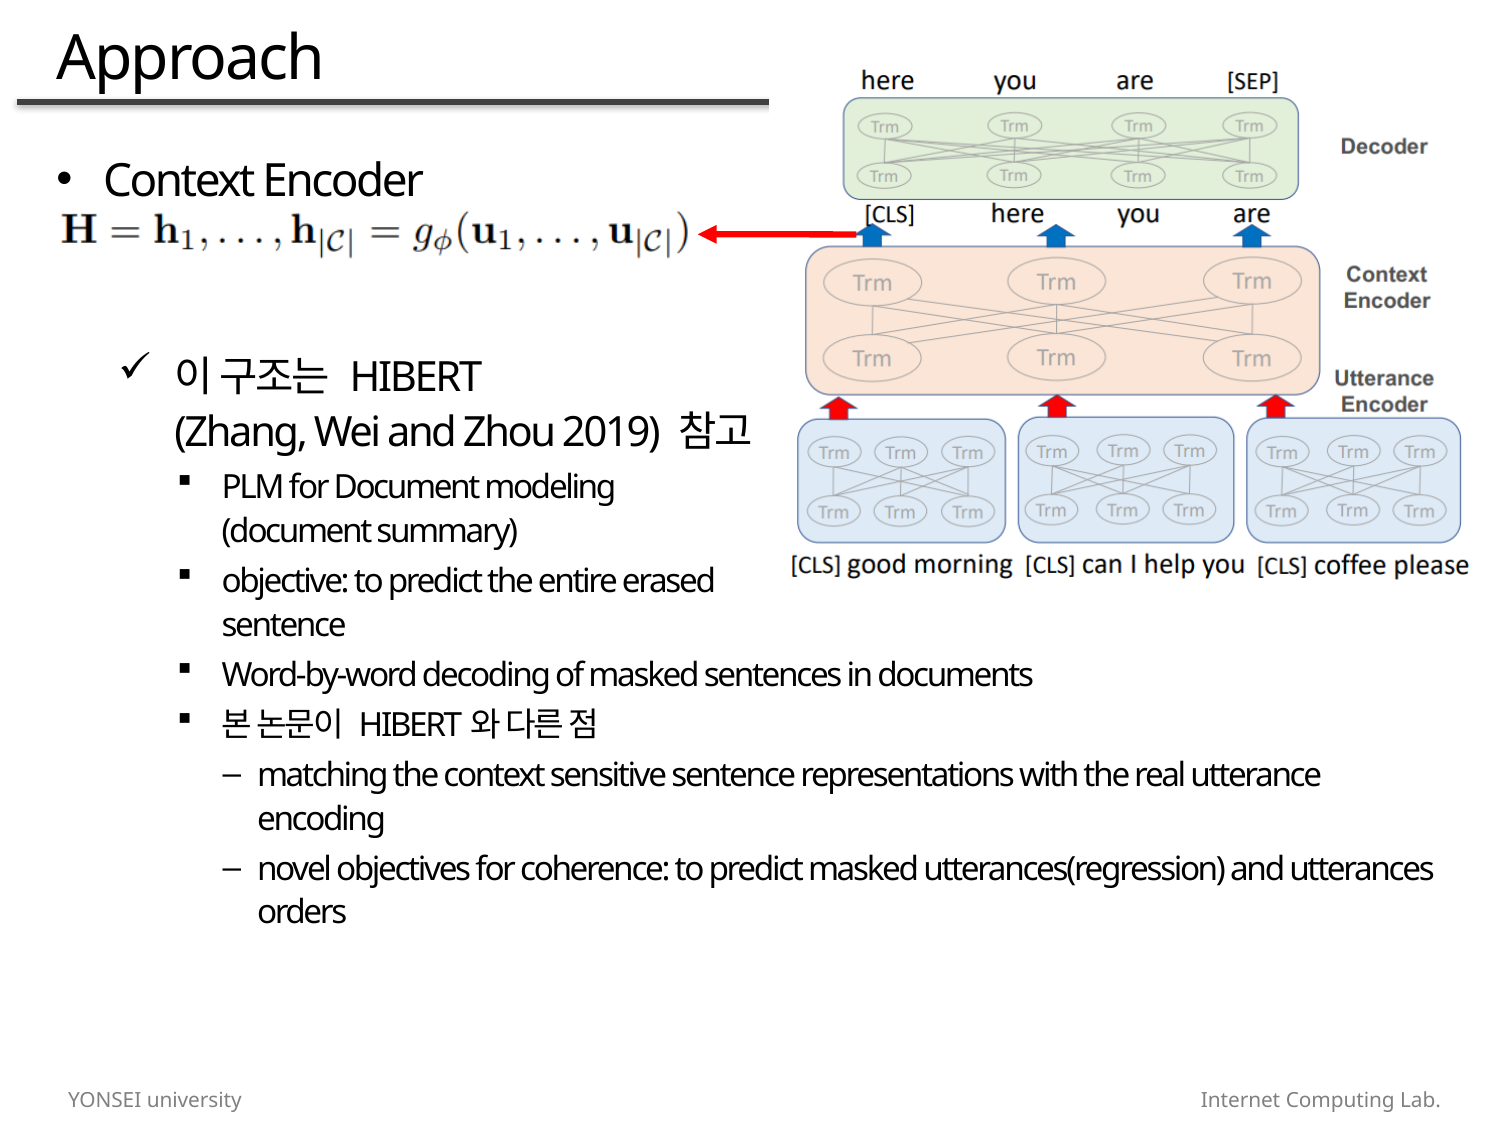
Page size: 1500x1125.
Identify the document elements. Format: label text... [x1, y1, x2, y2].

picture [769, 65, 1483, 587]
list Context Encoder 이 구조는 HIBERT (Zhang, Wei and Zhou 2019) 참고 PLM for Document modeling (document summary) objective: to predict the entire erased sentence Word-by-word decoding of masked sentences in documents 본 논문이 HIBERT와 다른 점 matching the context sensitive sentence representations with the real utterance encoding novel objectives for coherence: to predict masked utterances(regression) and utterances orders [41, 137, 1459, 1083]
title Approach [41, 19, 1459, 90]
picture [52, 207, 699, 261]
